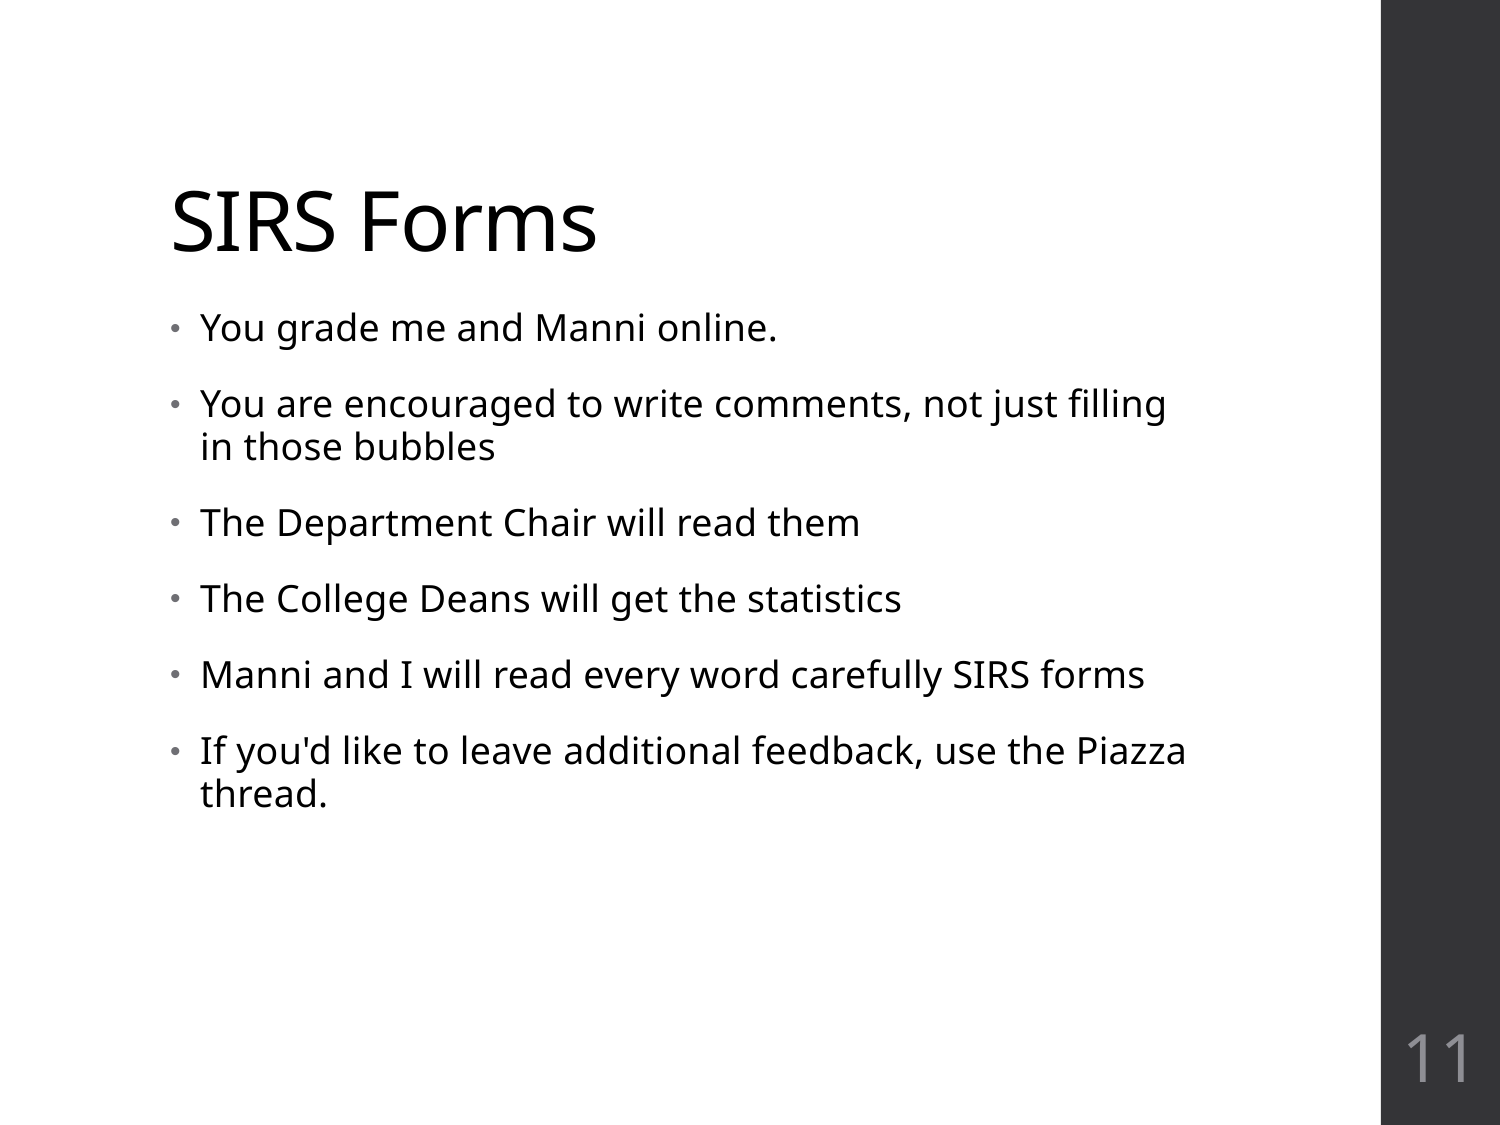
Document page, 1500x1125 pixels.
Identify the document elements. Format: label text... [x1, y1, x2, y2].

slide_number 11 [1384, 1012, 1498, 1110]
title SIRS Forms [155, 60, 1348, 278]
list You grade me and Manni online. You are encouraged to write comments, not just filling in those bubbles The Department Chair will read them The College Deans will get the statistics Manni and I will read every word carefully SIRS forms If you'd like to leave additional feedback, use the Piazza thread. [155, 299, 1213, 1014]
